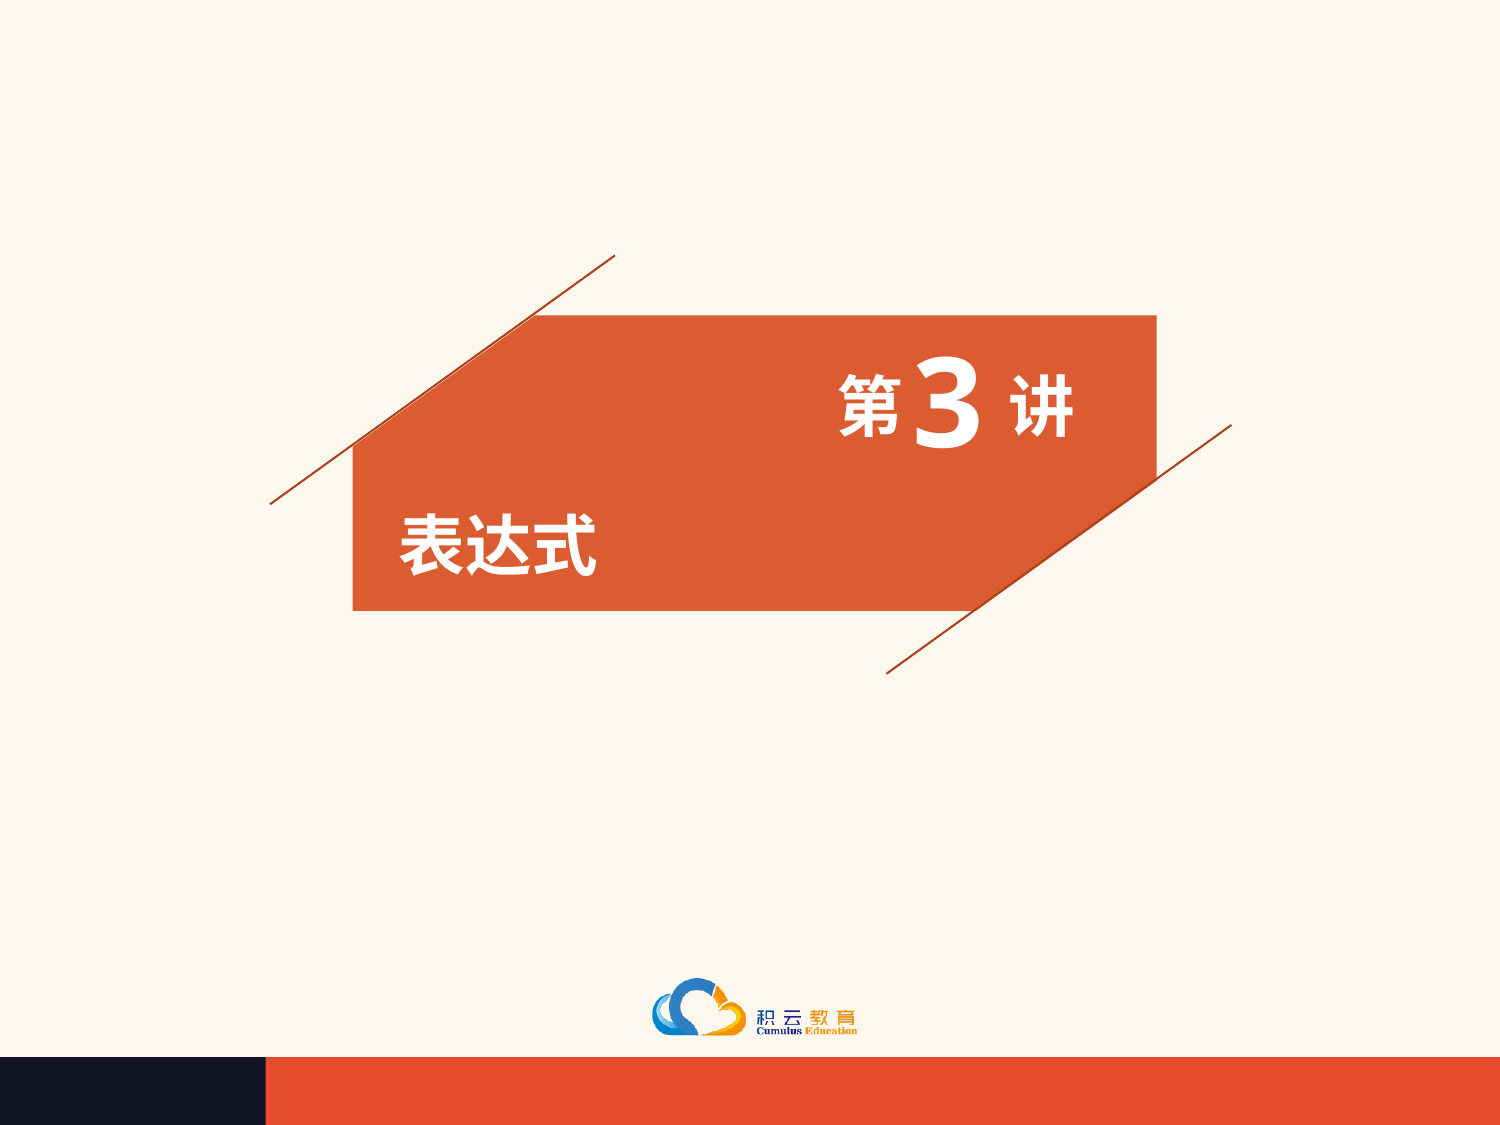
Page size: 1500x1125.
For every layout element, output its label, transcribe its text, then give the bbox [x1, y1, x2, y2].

text_box [616, 315, 897, 456]
text_box 表达式 [383, 456, 886, 581]
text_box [886, 424, 1232, 674]
picture [643, 971, 869, 1044]
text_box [270, 255, 616, 505]
text_box 讲 [993, 357, 1100, 424]
text_box [352, 505, 886, 611]
text_box [999, 315, 1157, 424]
text_box 3 [897, 315, 999, 424]
text_box 第 [822, 357, 929, 454]
